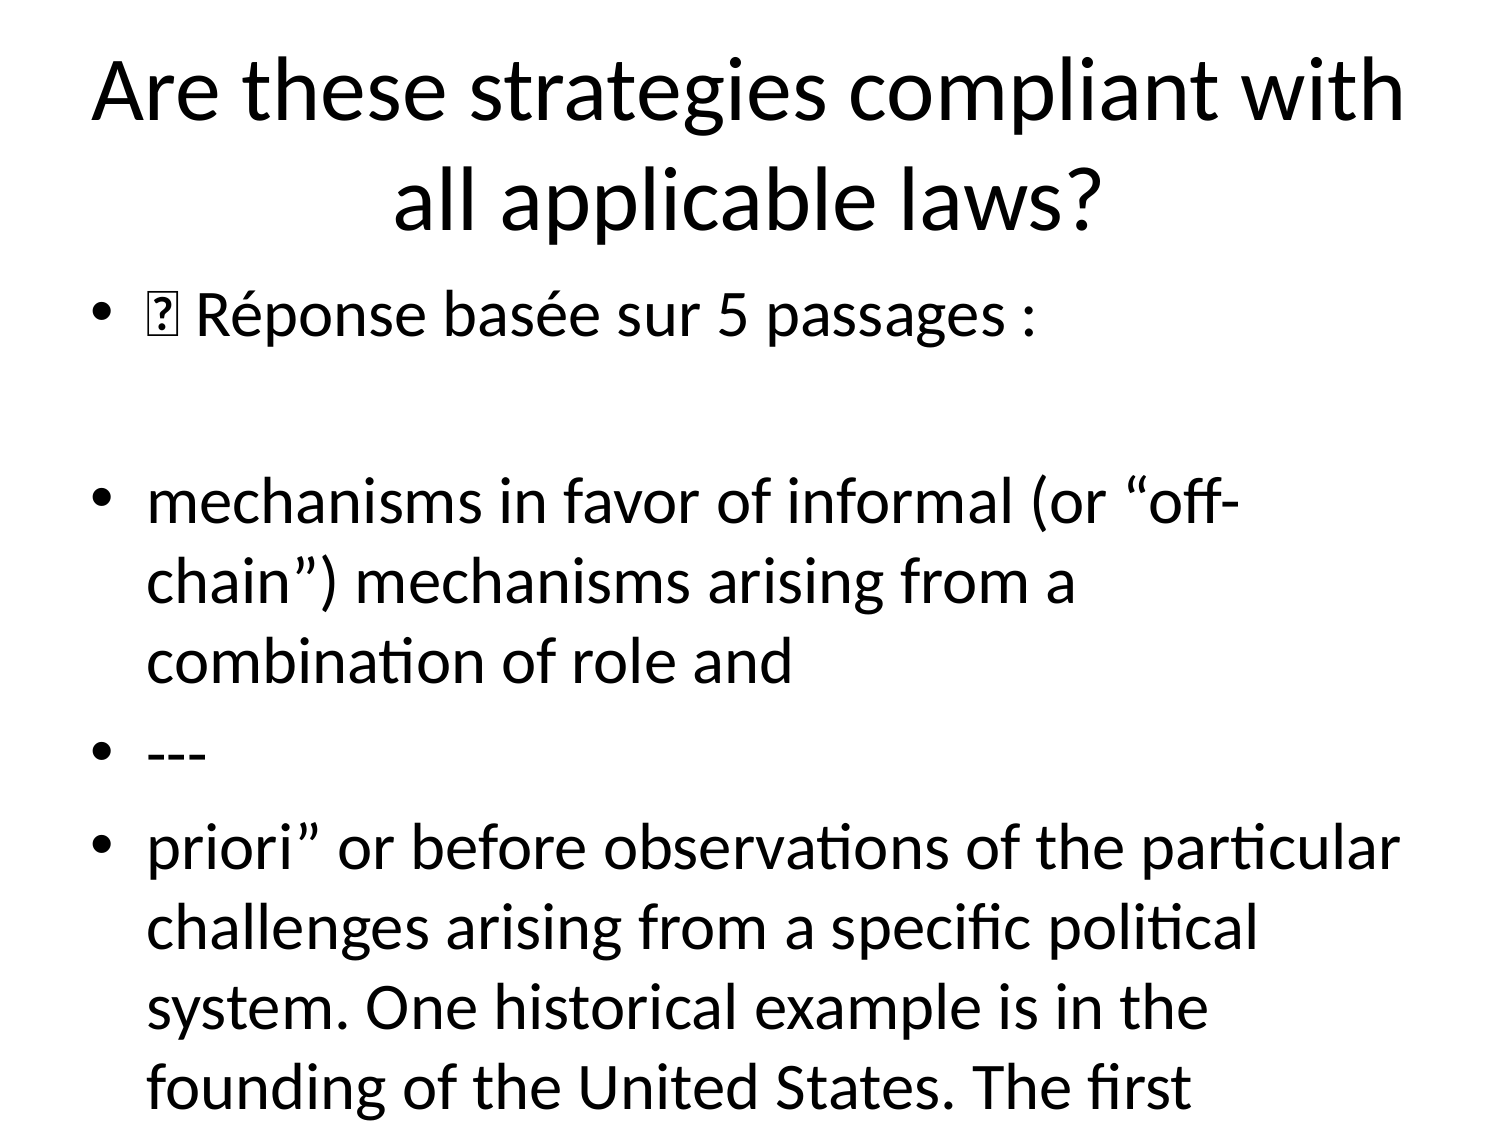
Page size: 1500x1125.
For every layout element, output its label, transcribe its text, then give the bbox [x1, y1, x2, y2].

title Are these strategies compliant with all applicable laws? [75, 45, 1425, 233]
list 💬 Réponse basée sur 5 passages : mechanisms in favor of informal (or “off-chain”) mechanisms arising from a combination of role and --- priori” or before observations of the particular challenges arising from a specific political system. One historical example is in the founding of the United States. The first experiment with democracy in the United States, the Articles of Confederation, failed after an eight-year experiment. The Founding Fathers of the United States were then able to draw upon the lessons of the Article of Confederation to craft the the Constitution - a much more successful experiment. --- in the network as trustworthy. Each node in the network builds a quorum slice, consisting of other nodes in the network that they deem to be trustworthy. Quorums are formed based on its members quorum slices, and a validator will only accept new transactions if and only if a proportion of nodes in their quorums will also accept the transaction. As validators across the network construct their quorums, these quorums --- implementation and deployment will depend on nodes updating the mining software just like any other blockchains. No central authority will be controlling the currency and it will be fully decentralized. Balances of fake users or duplicate users will be discarded. This is the phase when Pi can be connected to exchanges and be exchanged for other currencies. --- Currently, our everyday financial transactions rely upon a trusted third party to maintain a record of transactions. For example, when you do a bank transaction, the banking system keeps a record & guarantees that the transaction is safe & reliable. Likewise, when Cindy transfers $5 to Steve using PayPal, PayPal maintains a central record of $5 dollars debited from Cindy’s account and $5 credited to Steve’s. Intermediaries like banks, PayPal, and other members of the current economic system play an important role in regulating the world’s financial transactions. However, the role of these trusted intermediaries also has limitations: 1. Unfair value capture. These intermediaries amass billions of dollars in wealth creation (PayPal market cap is ~$130B), but pass virtually nothing onto their customers - the everyday people on the ground, whose money drives a meaningful proportion of the global economy. More and more people are falling behind. 2. Fees. Banks and companies charge large fees for facilitating transactions. These fees often disproportionately impact lower-income populations who have the fewest alternatives. 3. Censorship. If a particular trusted intermediary decides that you should not be able to move your money, it can place restrictions on the movement of your money. 4. Permissioned. The trusted intermediary serves as a gatekeeper who can arbitrarily prevent anybody from being part of the network. 5. Pseudonymous. At a time when the issue of privacy is gaining greater urgency, these powerful gatekeepers can accidentally disclose -- or force you to disclose -- more financial [75, 262, 1425, 1005]
